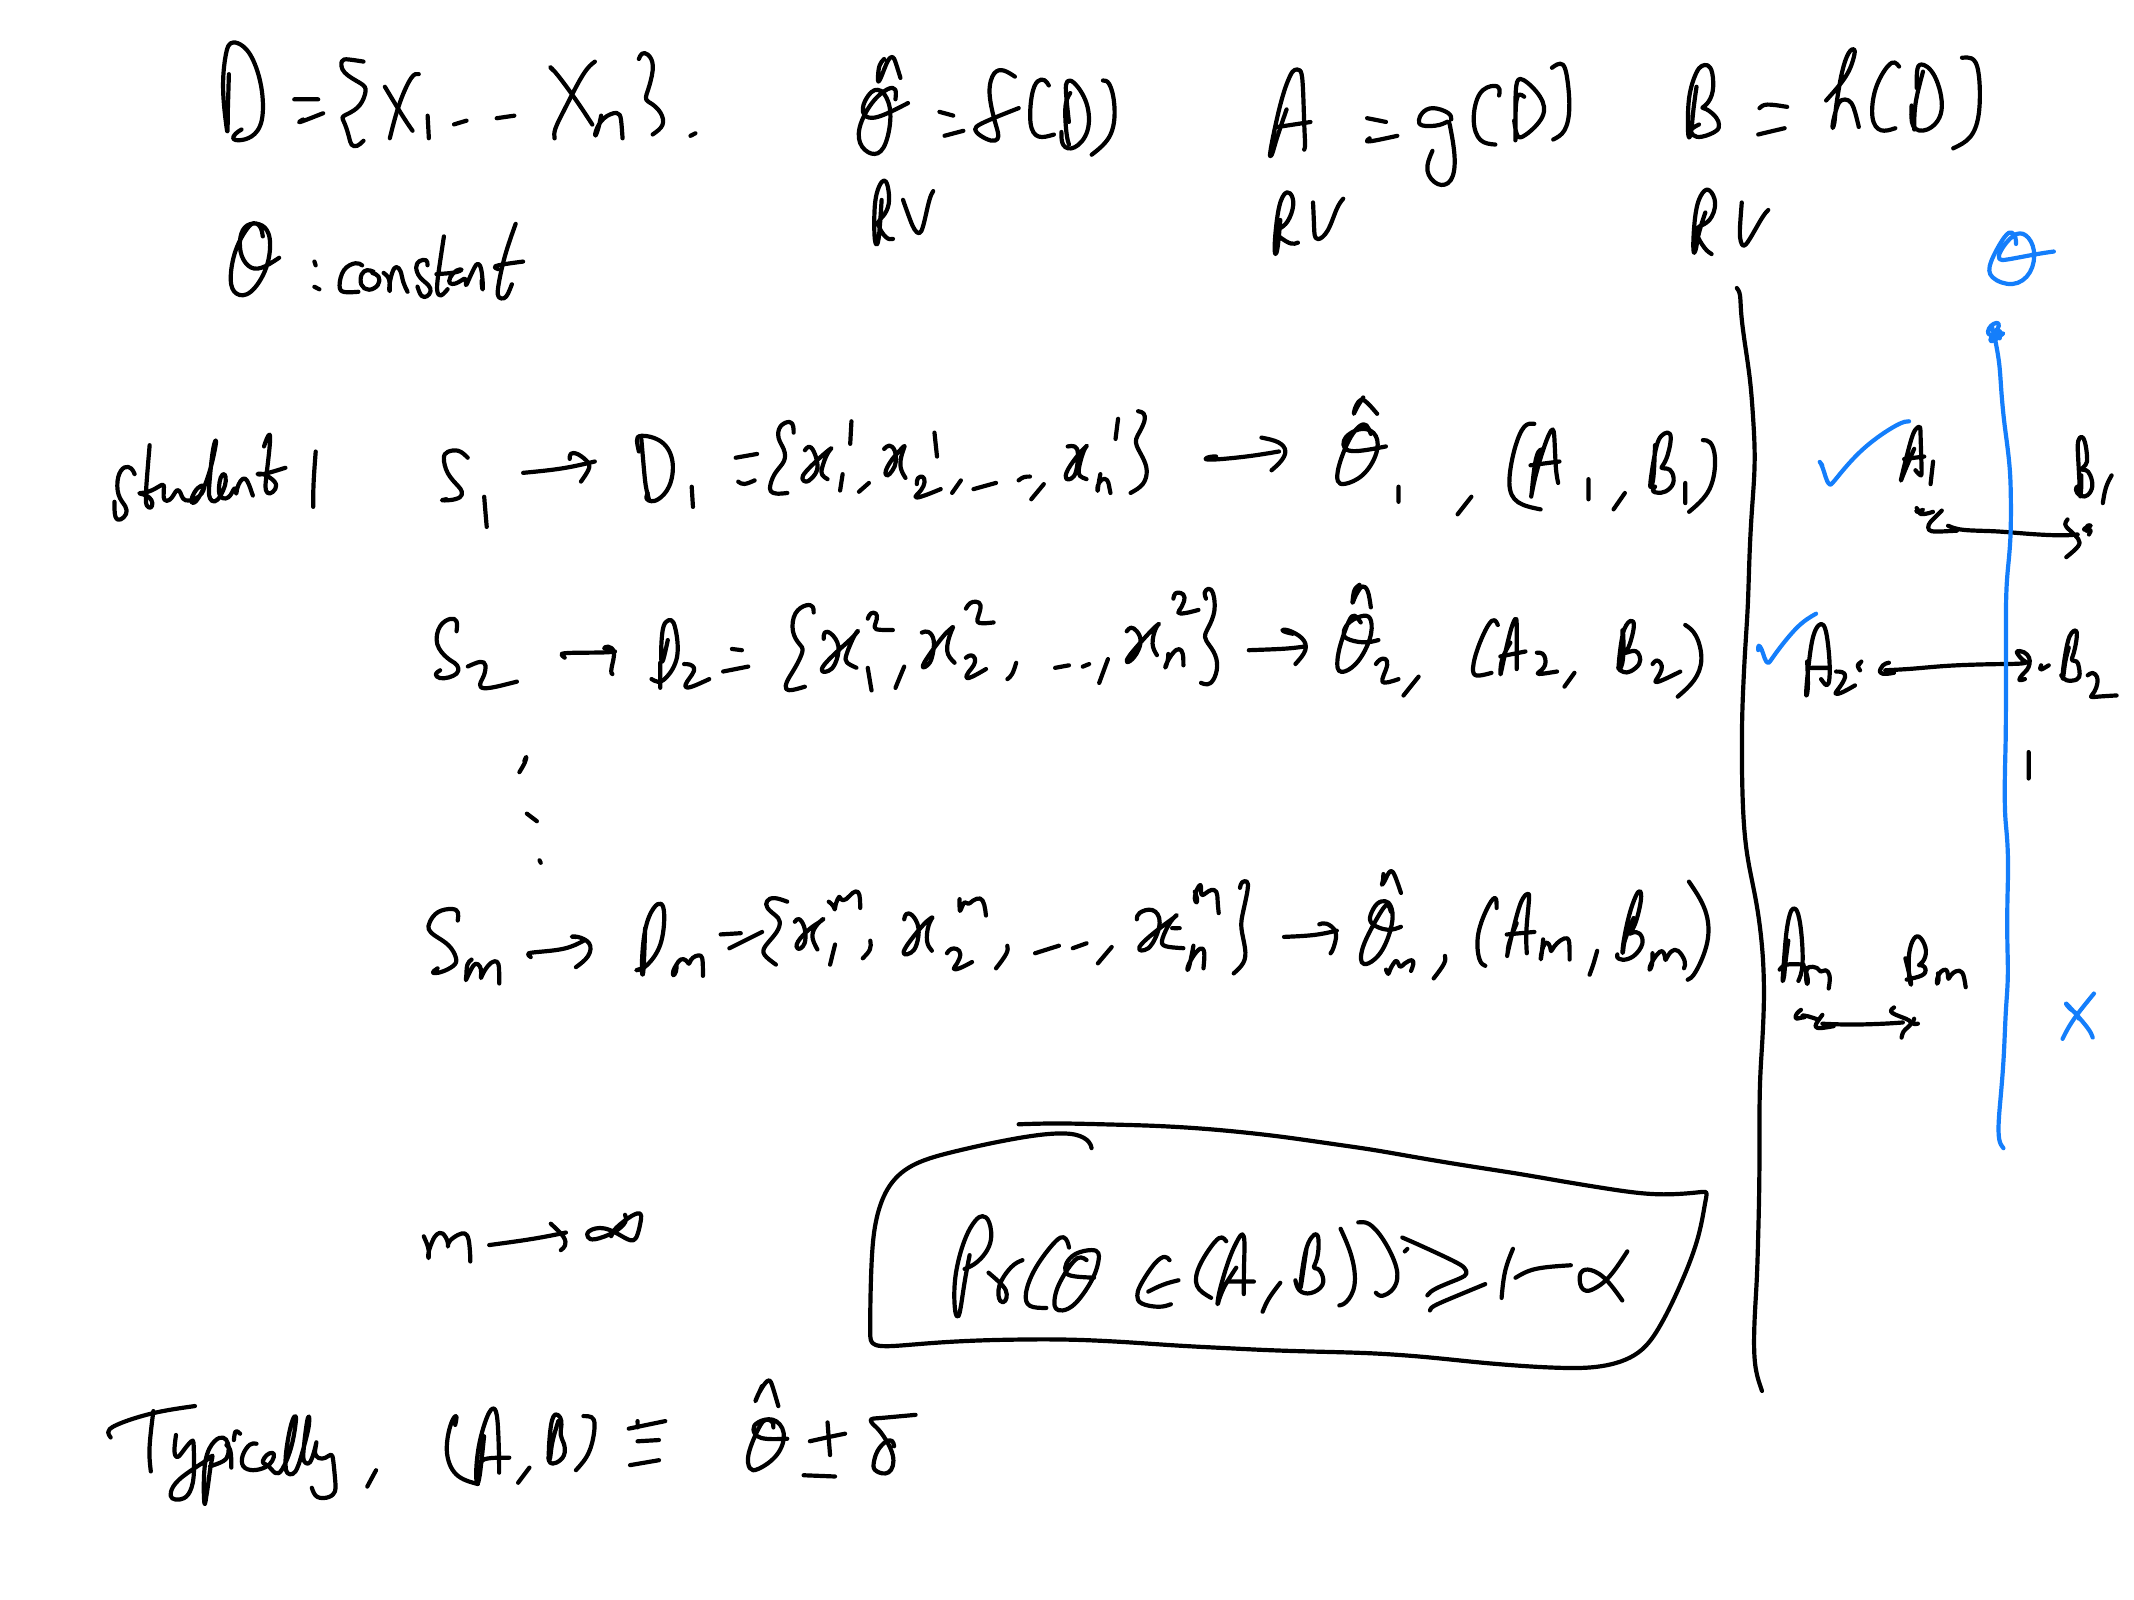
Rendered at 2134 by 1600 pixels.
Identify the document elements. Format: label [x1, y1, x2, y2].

text_box [107, 42, 2117, 1505]
